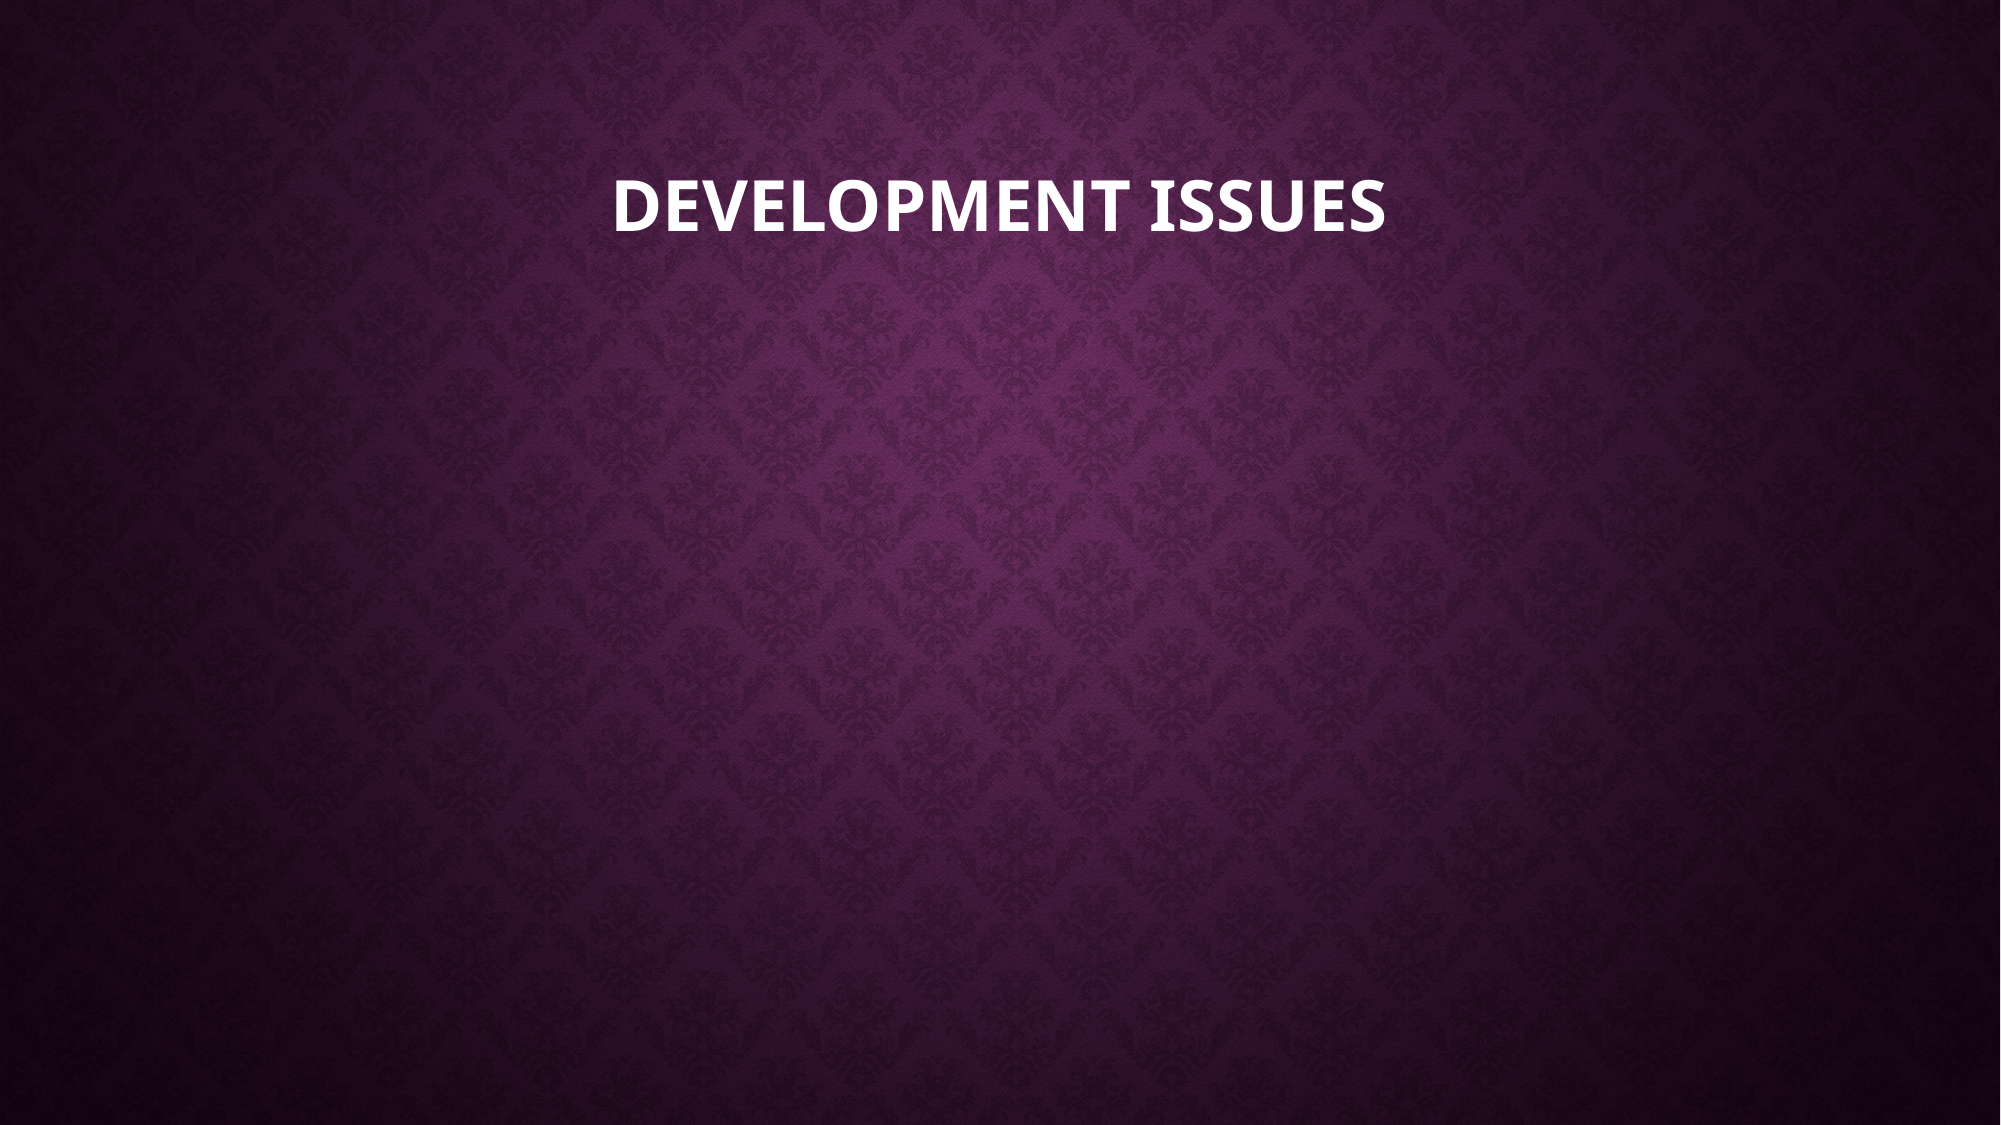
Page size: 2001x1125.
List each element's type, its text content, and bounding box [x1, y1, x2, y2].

title Development Issues [149, 99, 1849, 318]
